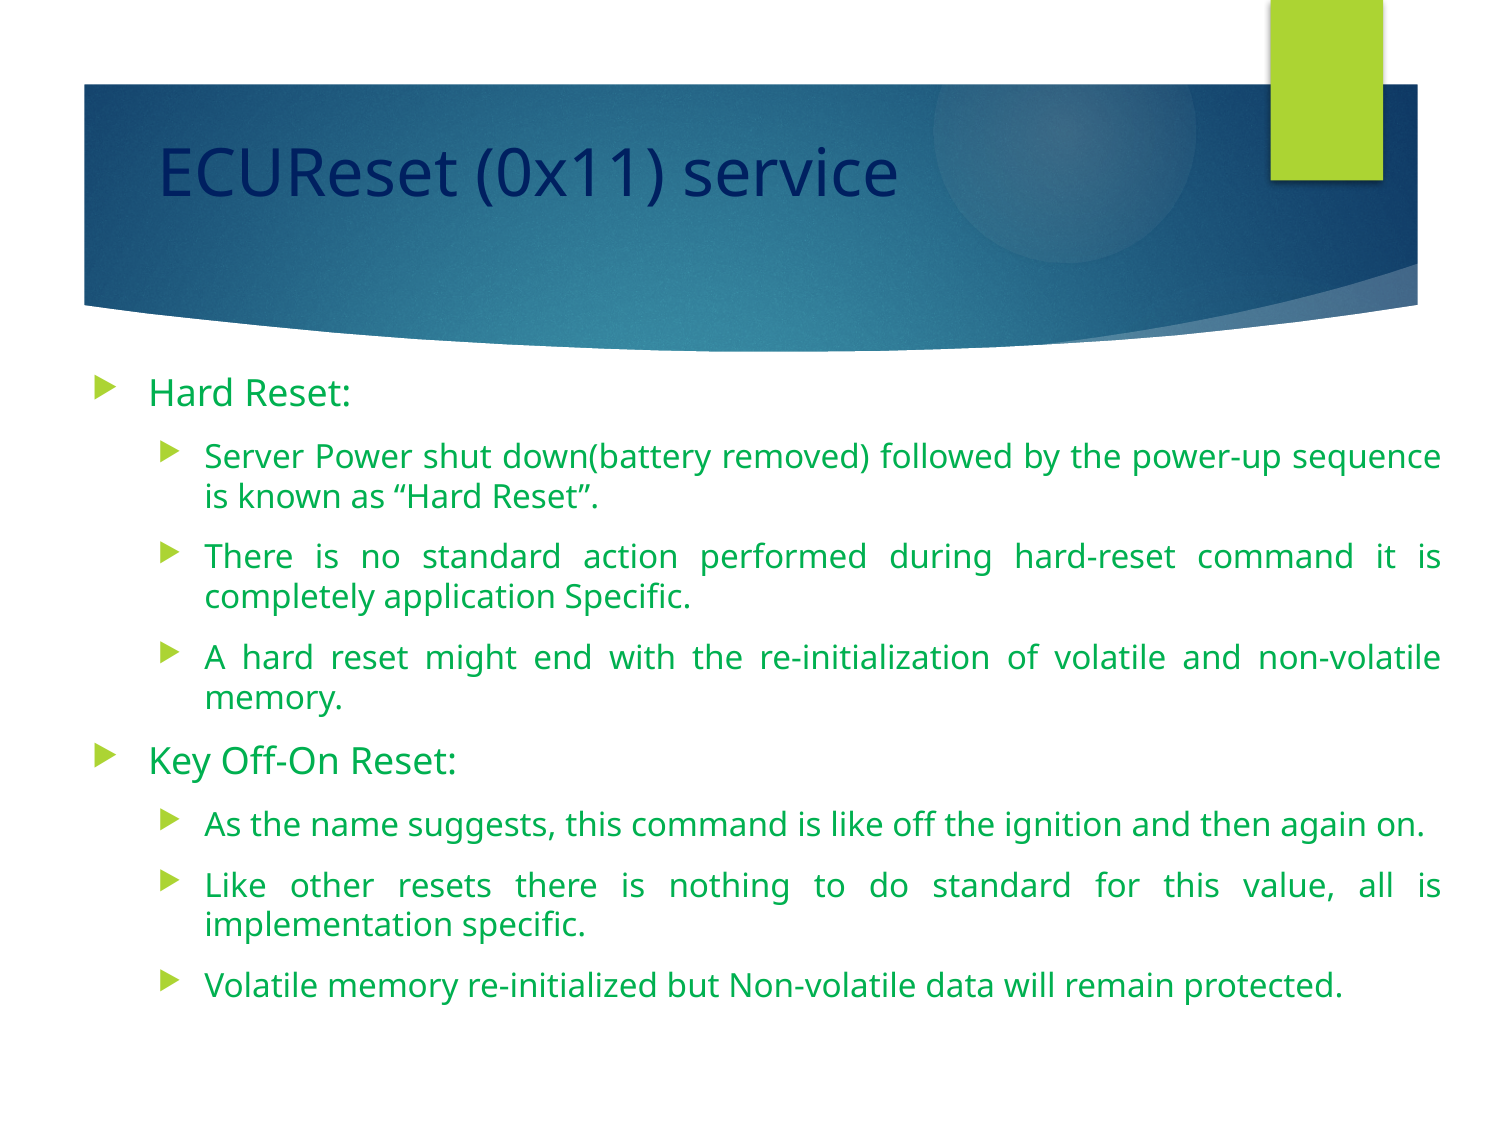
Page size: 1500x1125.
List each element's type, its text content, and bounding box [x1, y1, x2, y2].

list Hard Reset: Server Power shut down(battery removed) followed by the power-up sequence is known as “Hard Reset”. There is no standard action performed during hard-reset command it is completely application Specific. A hard reset might end with the re-initialization of volatile and non-volatile memory. Key Off-On Reset: As the name suggests, this command is like off the ignition and then again on. Like other resets there is nothing to do standard for this value, all is implementation specific. Volatile memory re-initialized but Non-volatile data will remain protected. [76, 361, 1459, 1071]
title ECUReset (0x11) service [142, 152, 1183, 269]
